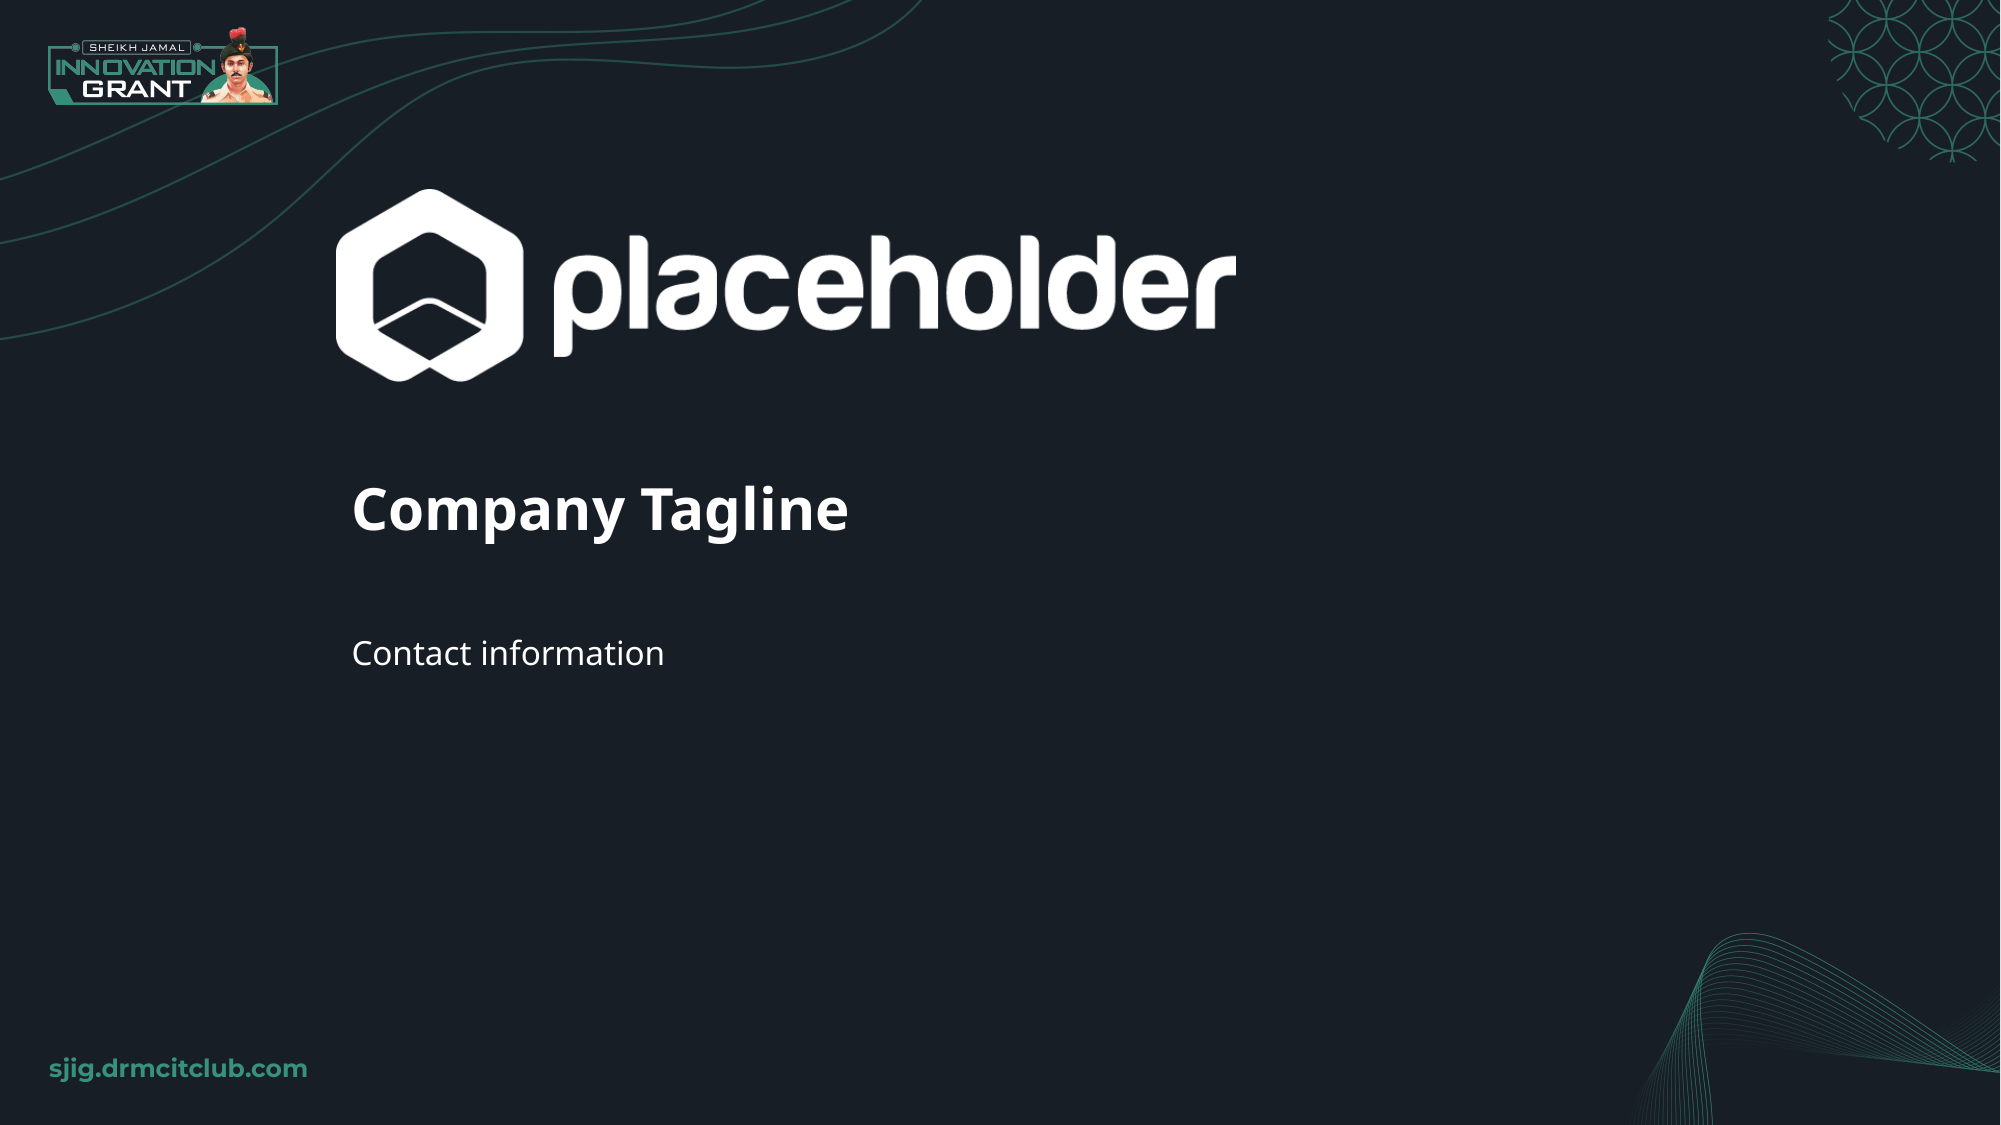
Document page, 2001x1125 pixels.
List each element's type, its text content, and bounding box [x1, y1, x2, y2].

text_box Contact information [336, 616, 1000, 1039]
picture [0, 0, 2001, 1125]
text_box Company Tagline [336, 456, 1236, 589]
